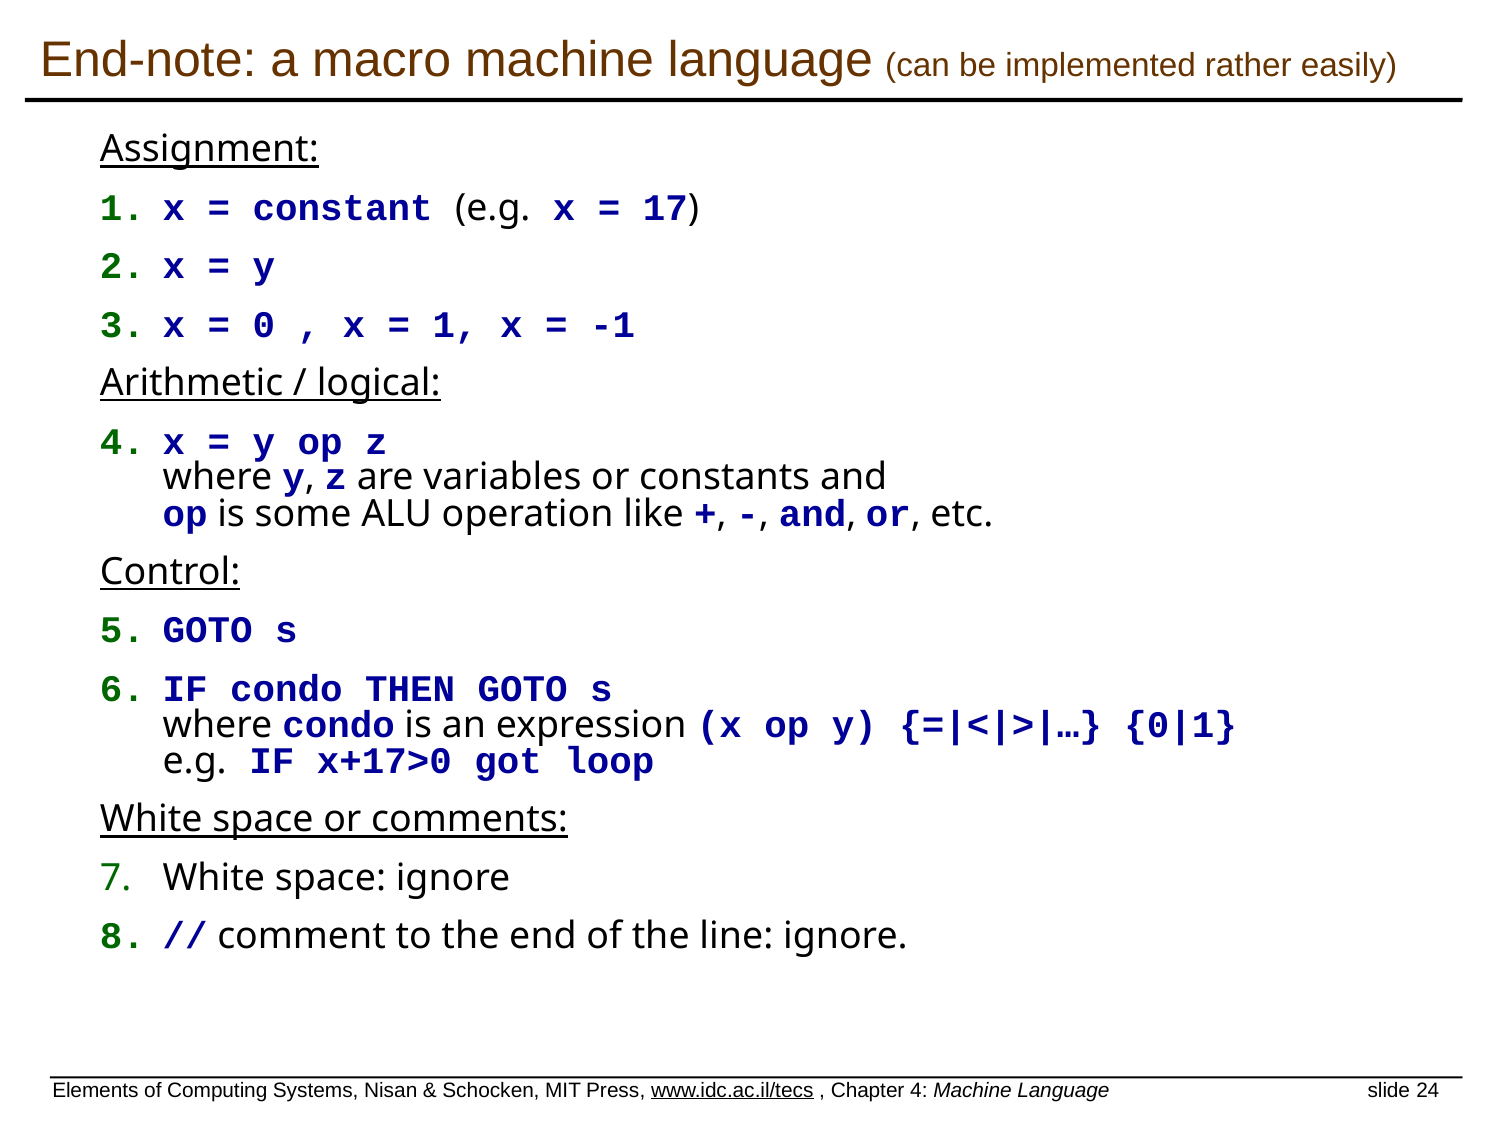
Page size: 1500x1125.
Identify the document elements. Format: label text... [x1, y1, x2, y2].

list Assignment: x = constant (e.g. x = 17) x = y x = 0 , x = 1, x = -1 Arithmetic / logical: x = y op z where y, z are variables or constants and op is some ALU operation like +, -, and, or, etc. Control: GOTO s IF condo THEN GOTO s where condo is an expression (x op y) {=|<|>|…} {0|1} e.g. IF x+17>0 got loop White space or comments: White space: ignore // comment to the end of the line: ignore. [84, 125, 1306, 1038]
title End-note: a macro machine language (can be implemented rather easily) [24, 12, 1463, 100]
